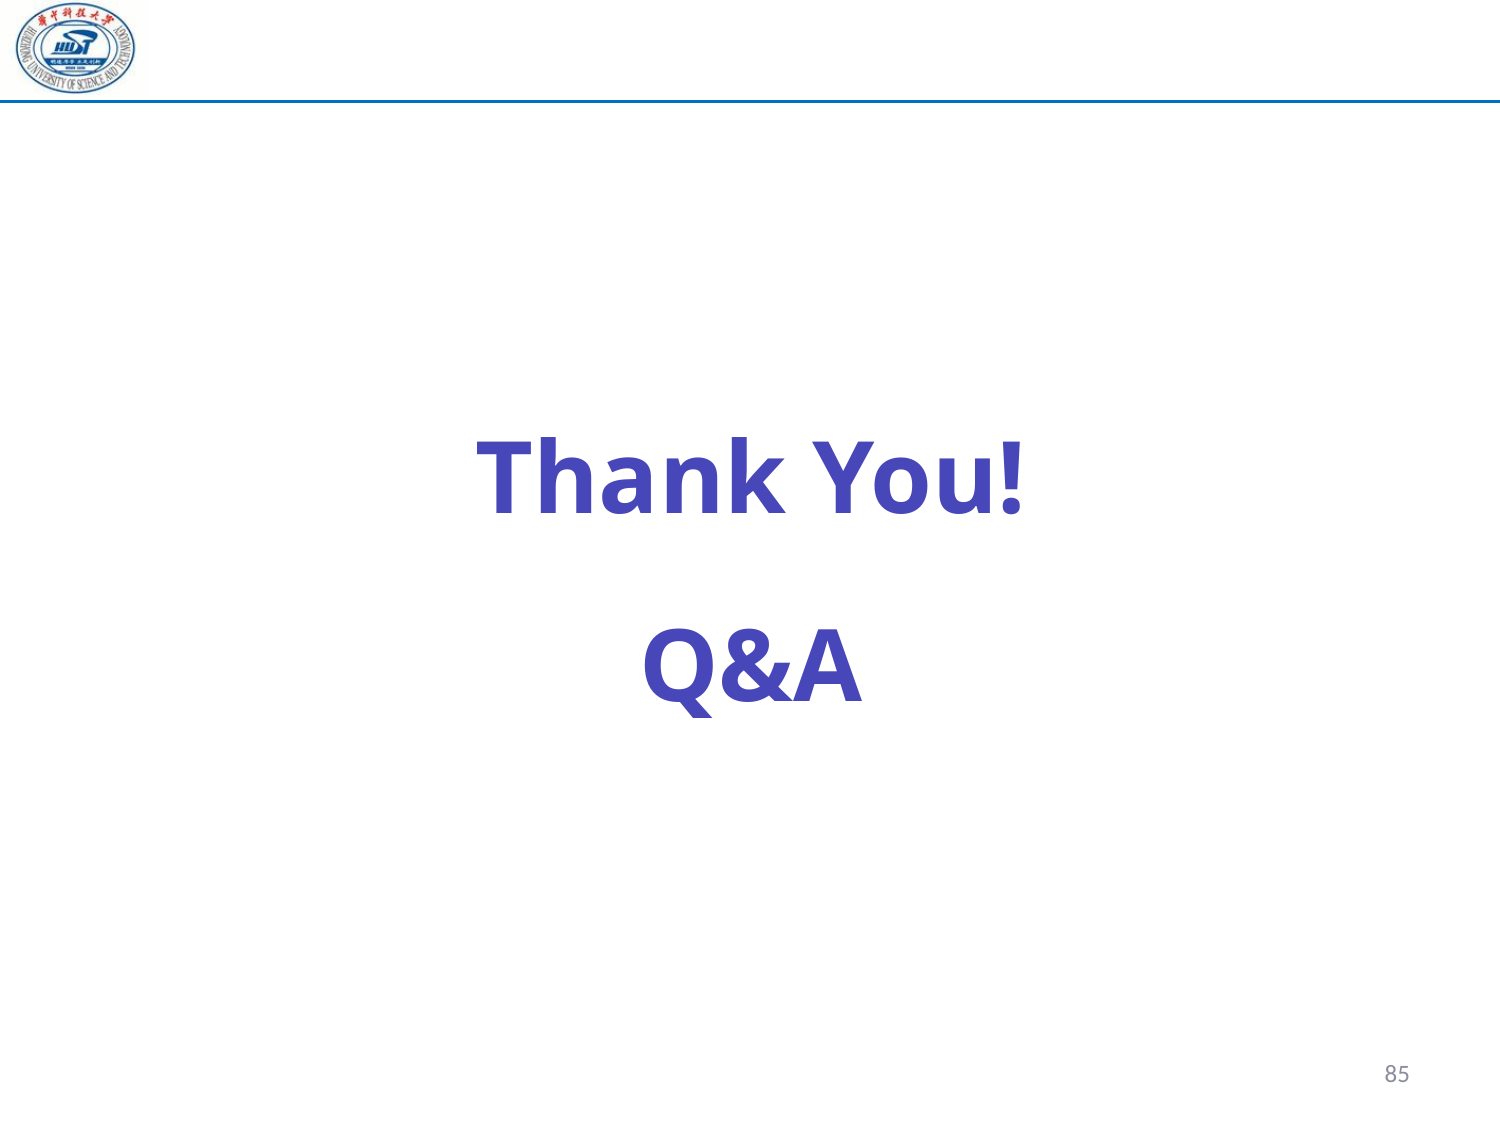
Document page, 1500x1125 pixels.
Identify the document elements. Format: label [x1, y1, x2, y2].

picture [0, 0, 148, 95]
slide_number [1074, 1042, 1425, 1103]
text_box [244, 432, 1258, 729]
